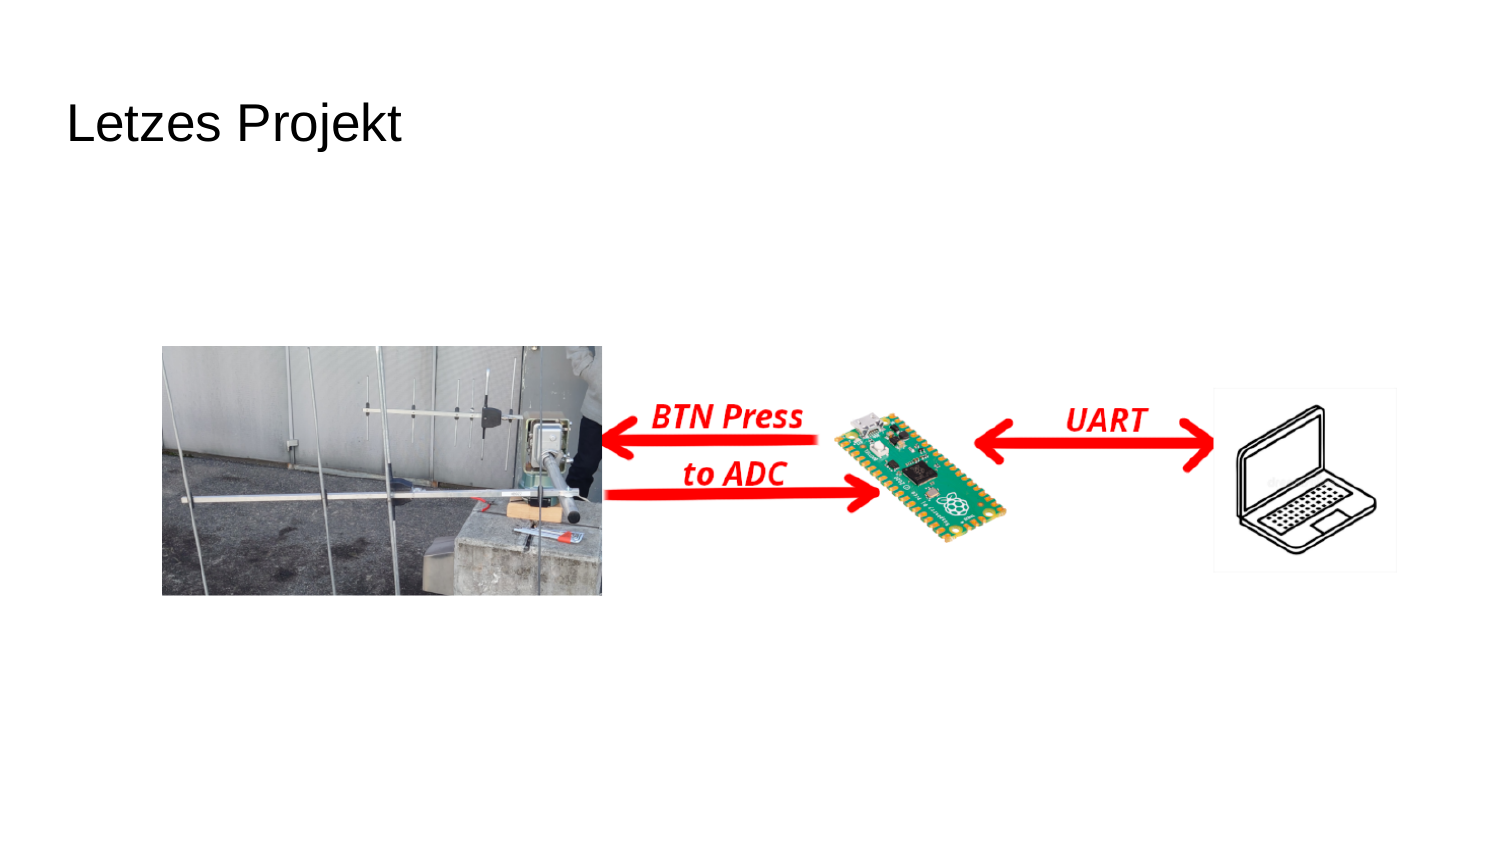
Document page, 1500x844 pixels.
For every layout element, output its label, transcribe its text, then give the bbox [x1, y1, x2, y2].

title Letzes Projekt [51, 72, 1449, 167]
picture [124, 301, 1412, 616]
